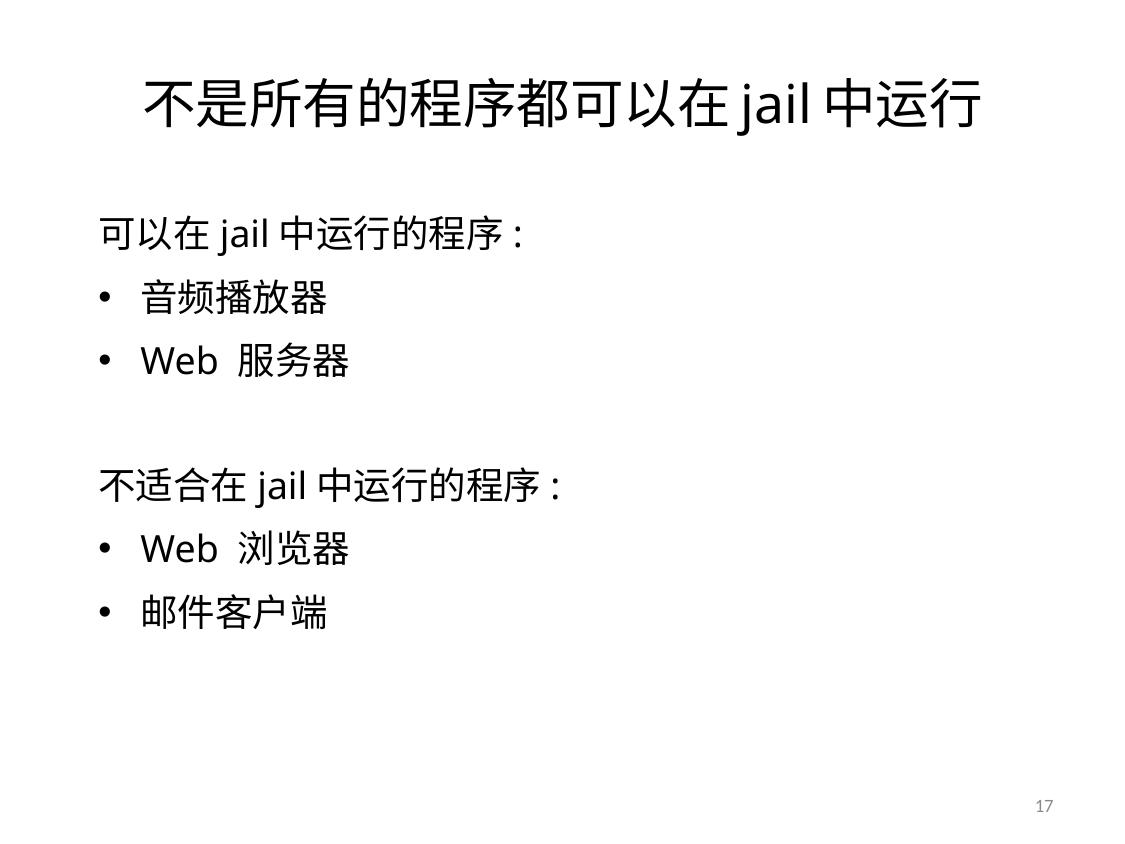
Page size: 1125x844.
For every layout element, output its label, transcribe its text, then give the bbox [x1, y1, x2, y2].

slide_number 17 [806, 782, 1069, 827]
list 可以在jail中运行的程序: 音频播放器 Web 服务器 不适合在jail中运行的程序: Web 浏览器 邮件客户端 [83, 193, 1069, 754]
title 不是所有的程序都可以在jail中运行 [56, 43, 1069, 161]
